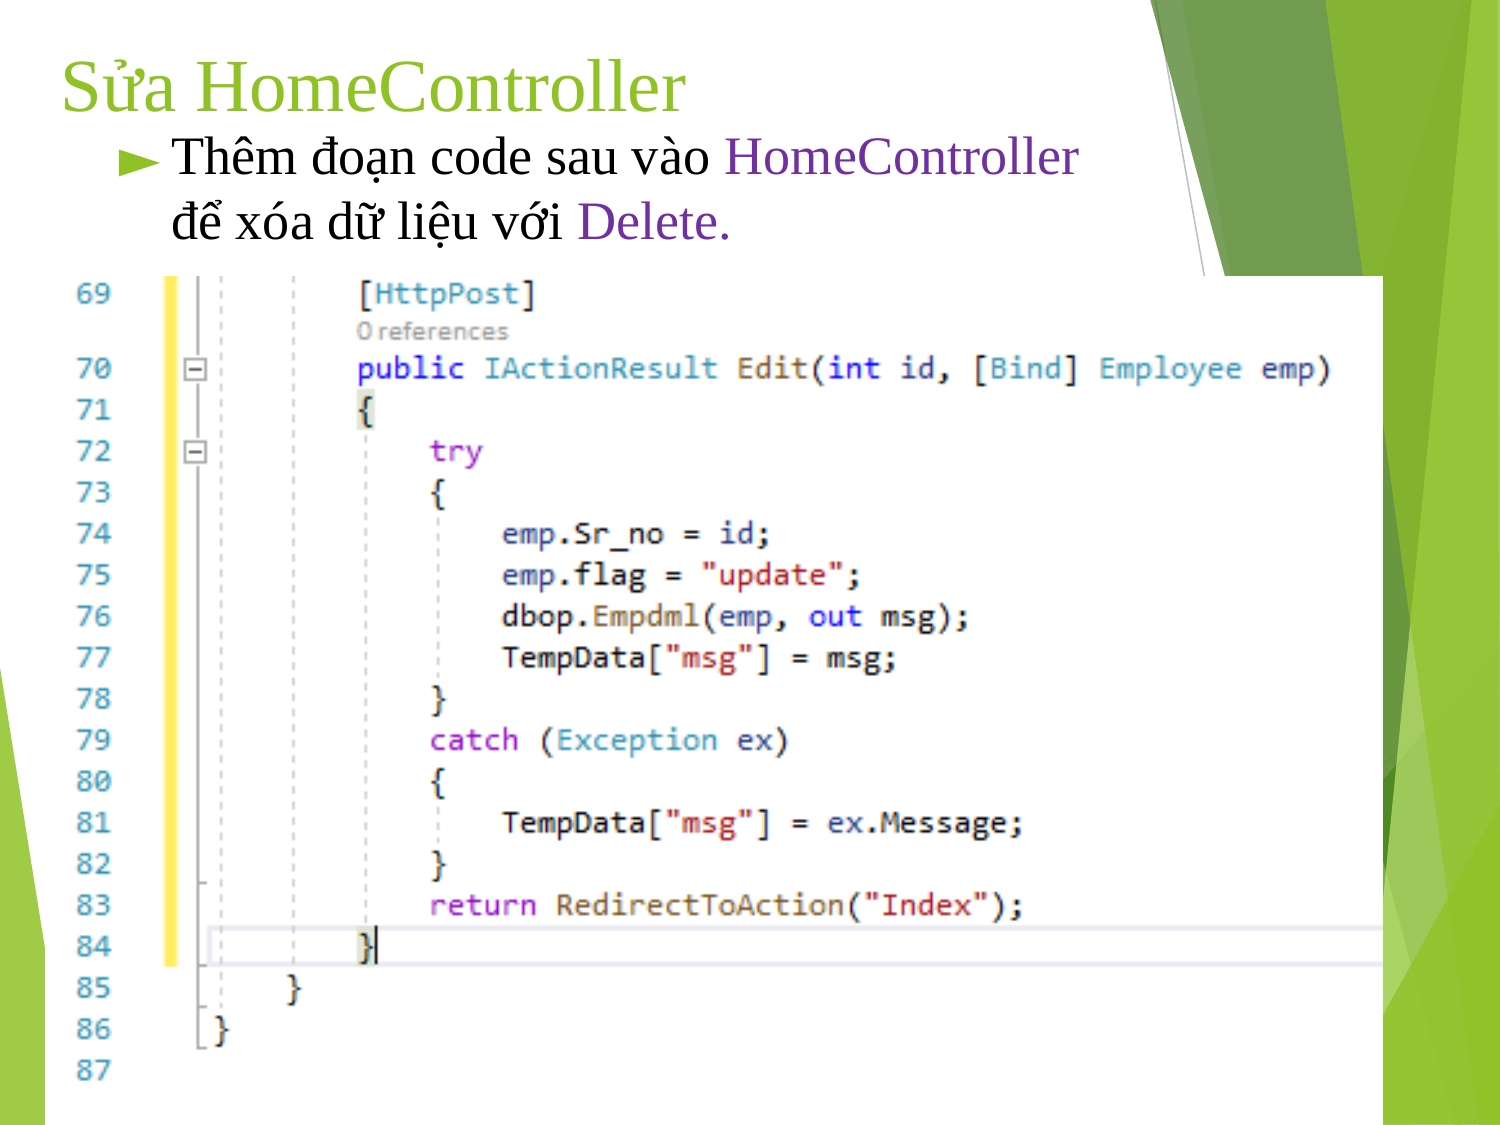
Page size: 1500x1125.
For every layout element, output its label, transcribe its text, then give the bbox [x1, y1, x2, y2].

title Sửa HomeController [45, 29, 1088, 246]
list Thêm đoạn code sau vào HomeController để xóa dữ liệu với Delete. [81, 112, 1123, 274]
picture [45, 276, 1383, 1125]
